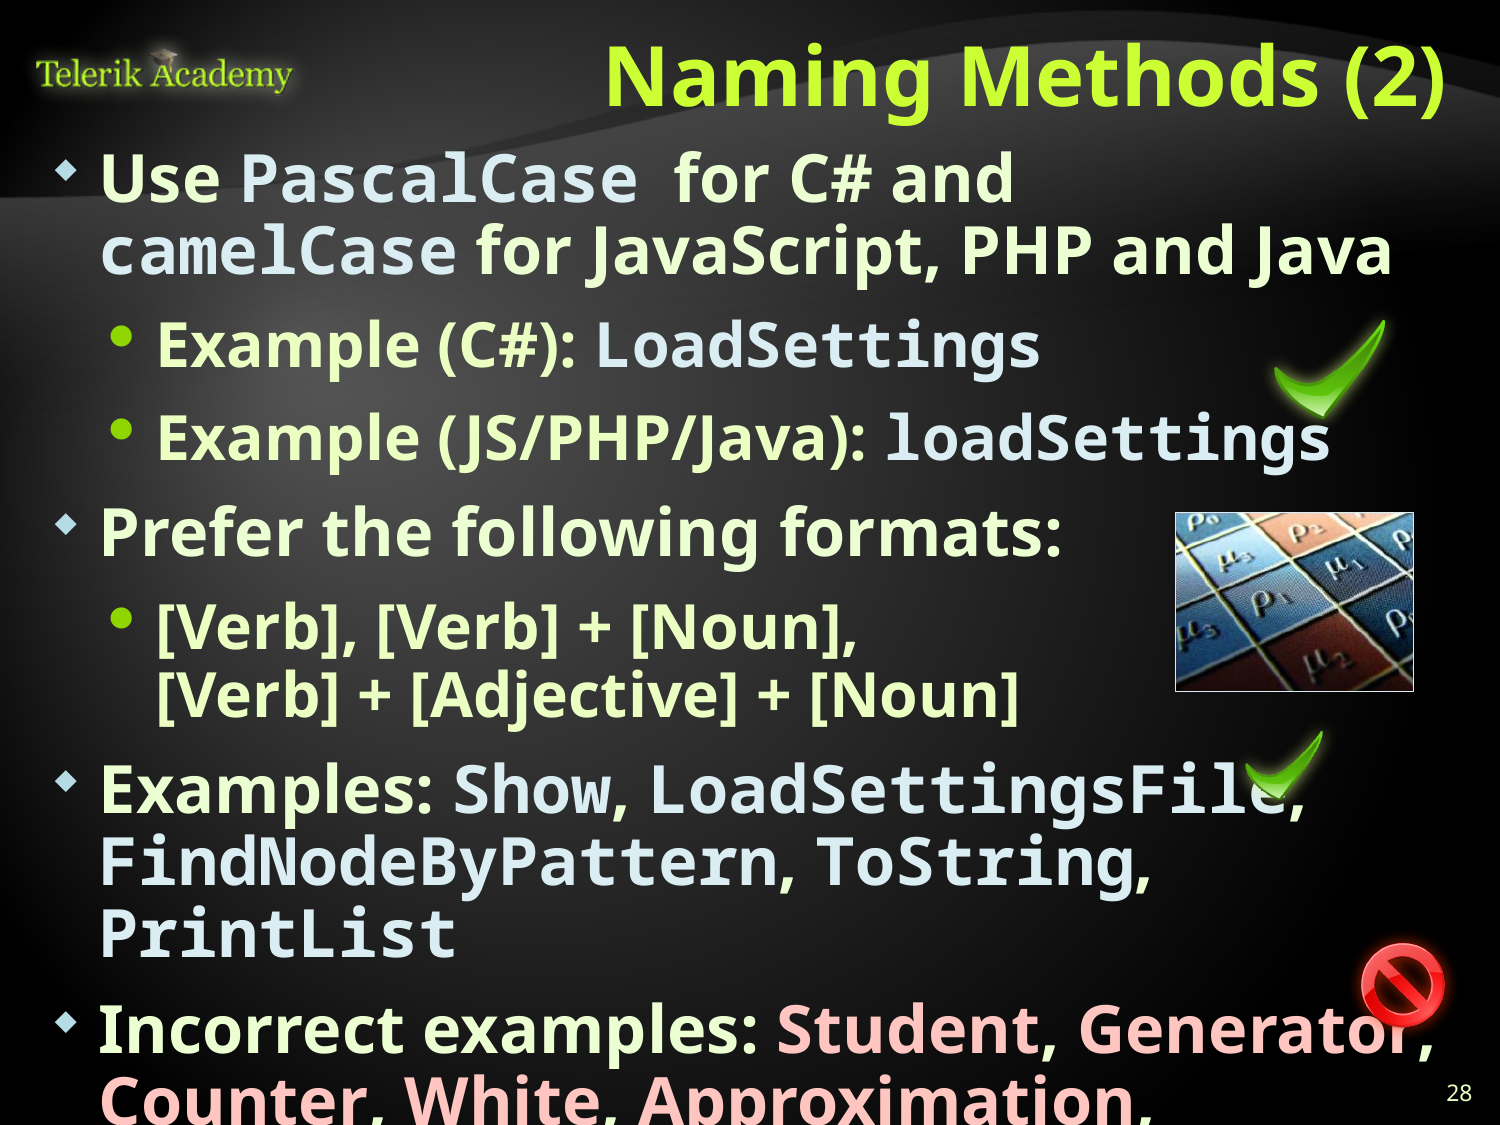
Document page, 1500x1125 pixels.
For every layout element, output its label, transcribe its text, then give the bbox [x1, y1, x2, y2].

slide_number 28 [1412, 1074, 1488, 1113]
list Use PascalCase for C# and camelCase for JavaScript, PHP and Java Example (C#): LoadSettings Example (JS/PHP/Java): loadSettings Prefer the following formats: [Verb], [Verb] + [Noun], [Verb] + [Adjective] + [Noun] Examples: Show, LoadSettingsFile, FindNodeByPattern, ToString, PrintList Incorrect examples: Student, Generator, Counter, White, Approximation, MathUtils [37, 137, 1463, 1088]
title Names to Avoid [1228, 713, 1334, 810]
picture [0, 0, 1500, 1125]
title Naming Methods (2) [300, 12, 1463, 137]
title Names to Avoid [1253, 299, 1398, 434]
